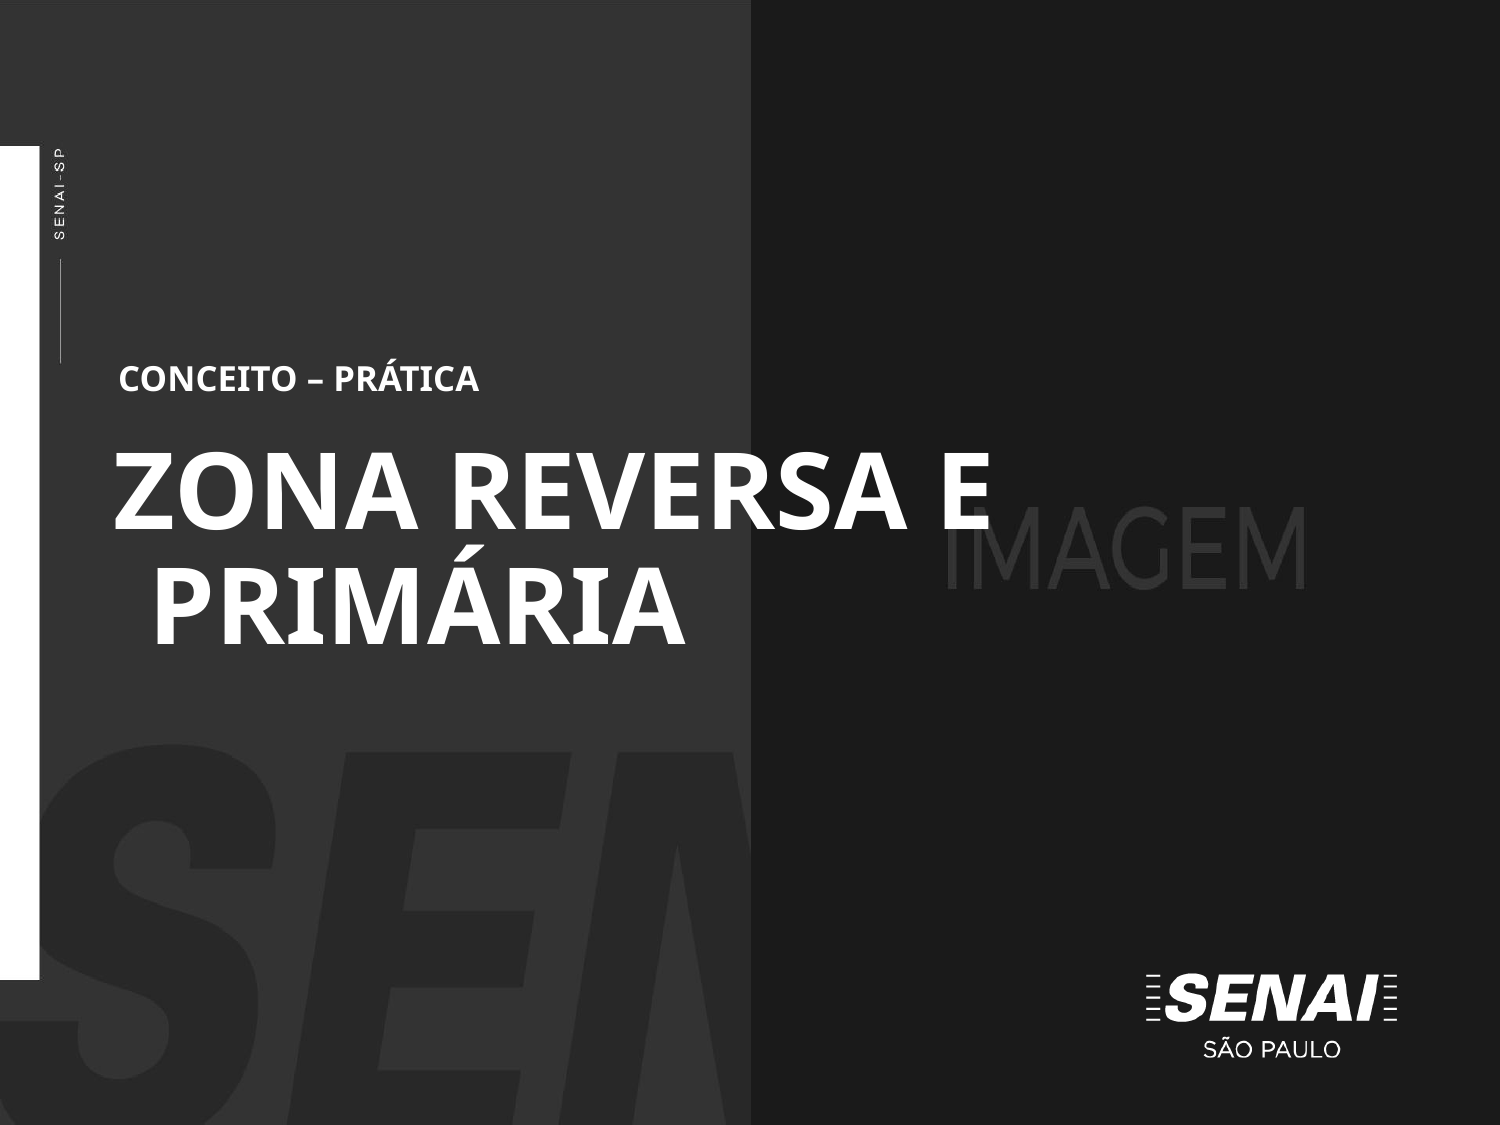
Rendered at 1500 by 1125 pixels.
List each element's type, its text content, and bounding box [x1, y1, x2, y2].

list ZONA REVERSA E PRIMÁRIA [64, 429, 1436, 677]
picture [0, 0, 1500, 1125]
list CONCEITO – PRÁTICA [103, 356, 1475, 407]
